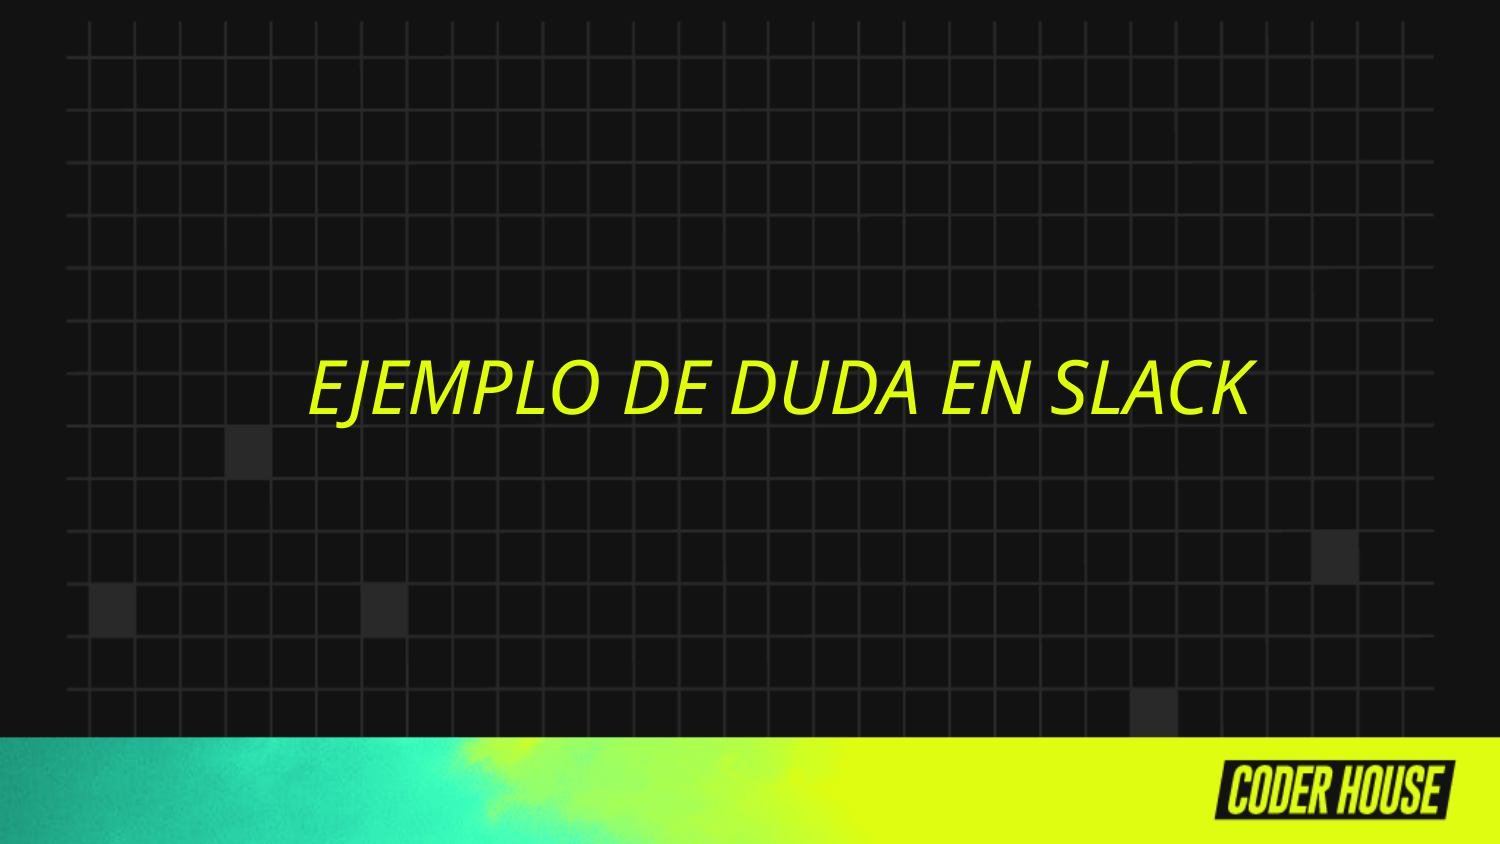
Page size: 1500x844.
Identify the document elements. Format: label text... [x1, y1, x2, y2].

picture [0, 0, 1500, 844]
text_box EJEMPLO DE DUDA EN SLACK [172, 303, 1386, 466]
